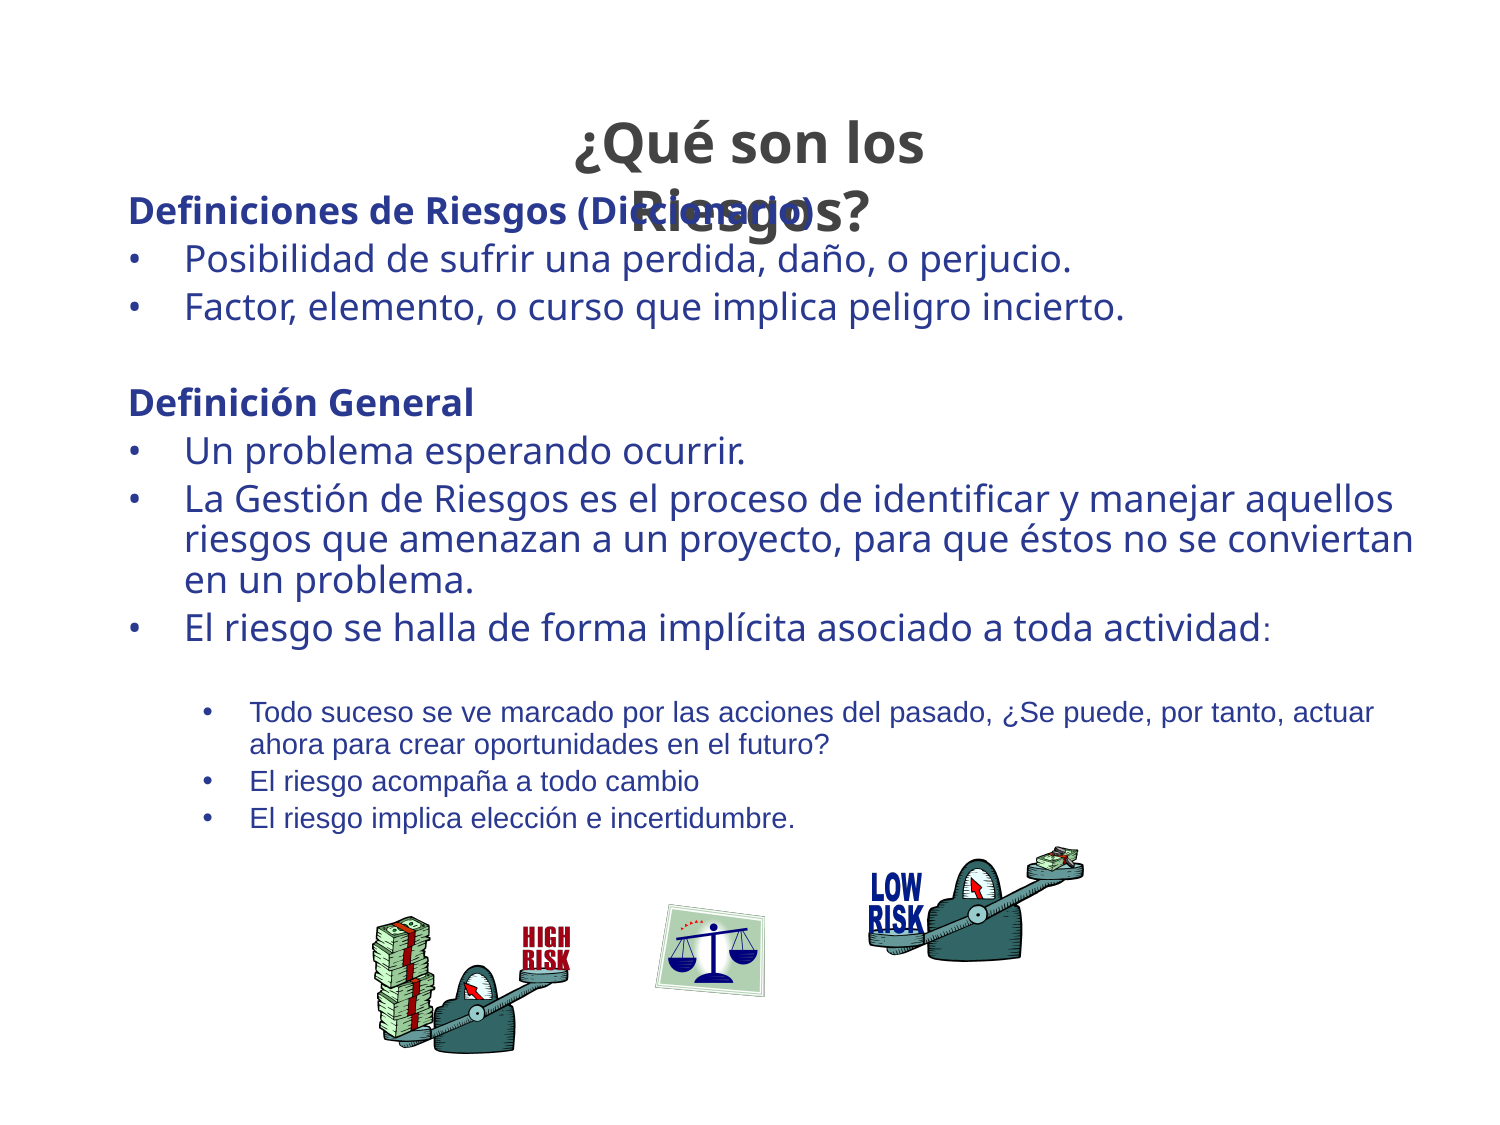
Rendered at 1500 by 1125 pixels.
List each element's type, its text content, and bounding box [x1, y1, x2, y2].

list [867, 845, 1084, 962]
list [371, 916, 570, 1054]
title ¿Qué son los Riesgos? [455, 99, 1045, 184]
list Definiciones de Riesgos (Diccionario) Posibilidad de sufrir una perdida, daño, o perjucio. Factor, elemento, o curso que implica peligro incierto. Definición General Un problema esperando ocurrir. La Gestión de Riesgos es el proceso de identificar y manejar aquellos riesgos que amenazan a un proyecto, para que éstos no se conviertan en un problema. El riesgo se halla de forma implícita asociado a toda actividad: Todo suceso se ve marcado por las acciones del pasado, ¿Se puede, por tanto, actuar ahora para crear oportunidades en el futuro? El riesgo acompaña a todo cambio El riesgo implica elección e incertidumbre. [112, 184, 1459, 953]
picture [655, 904, 765, 997]
